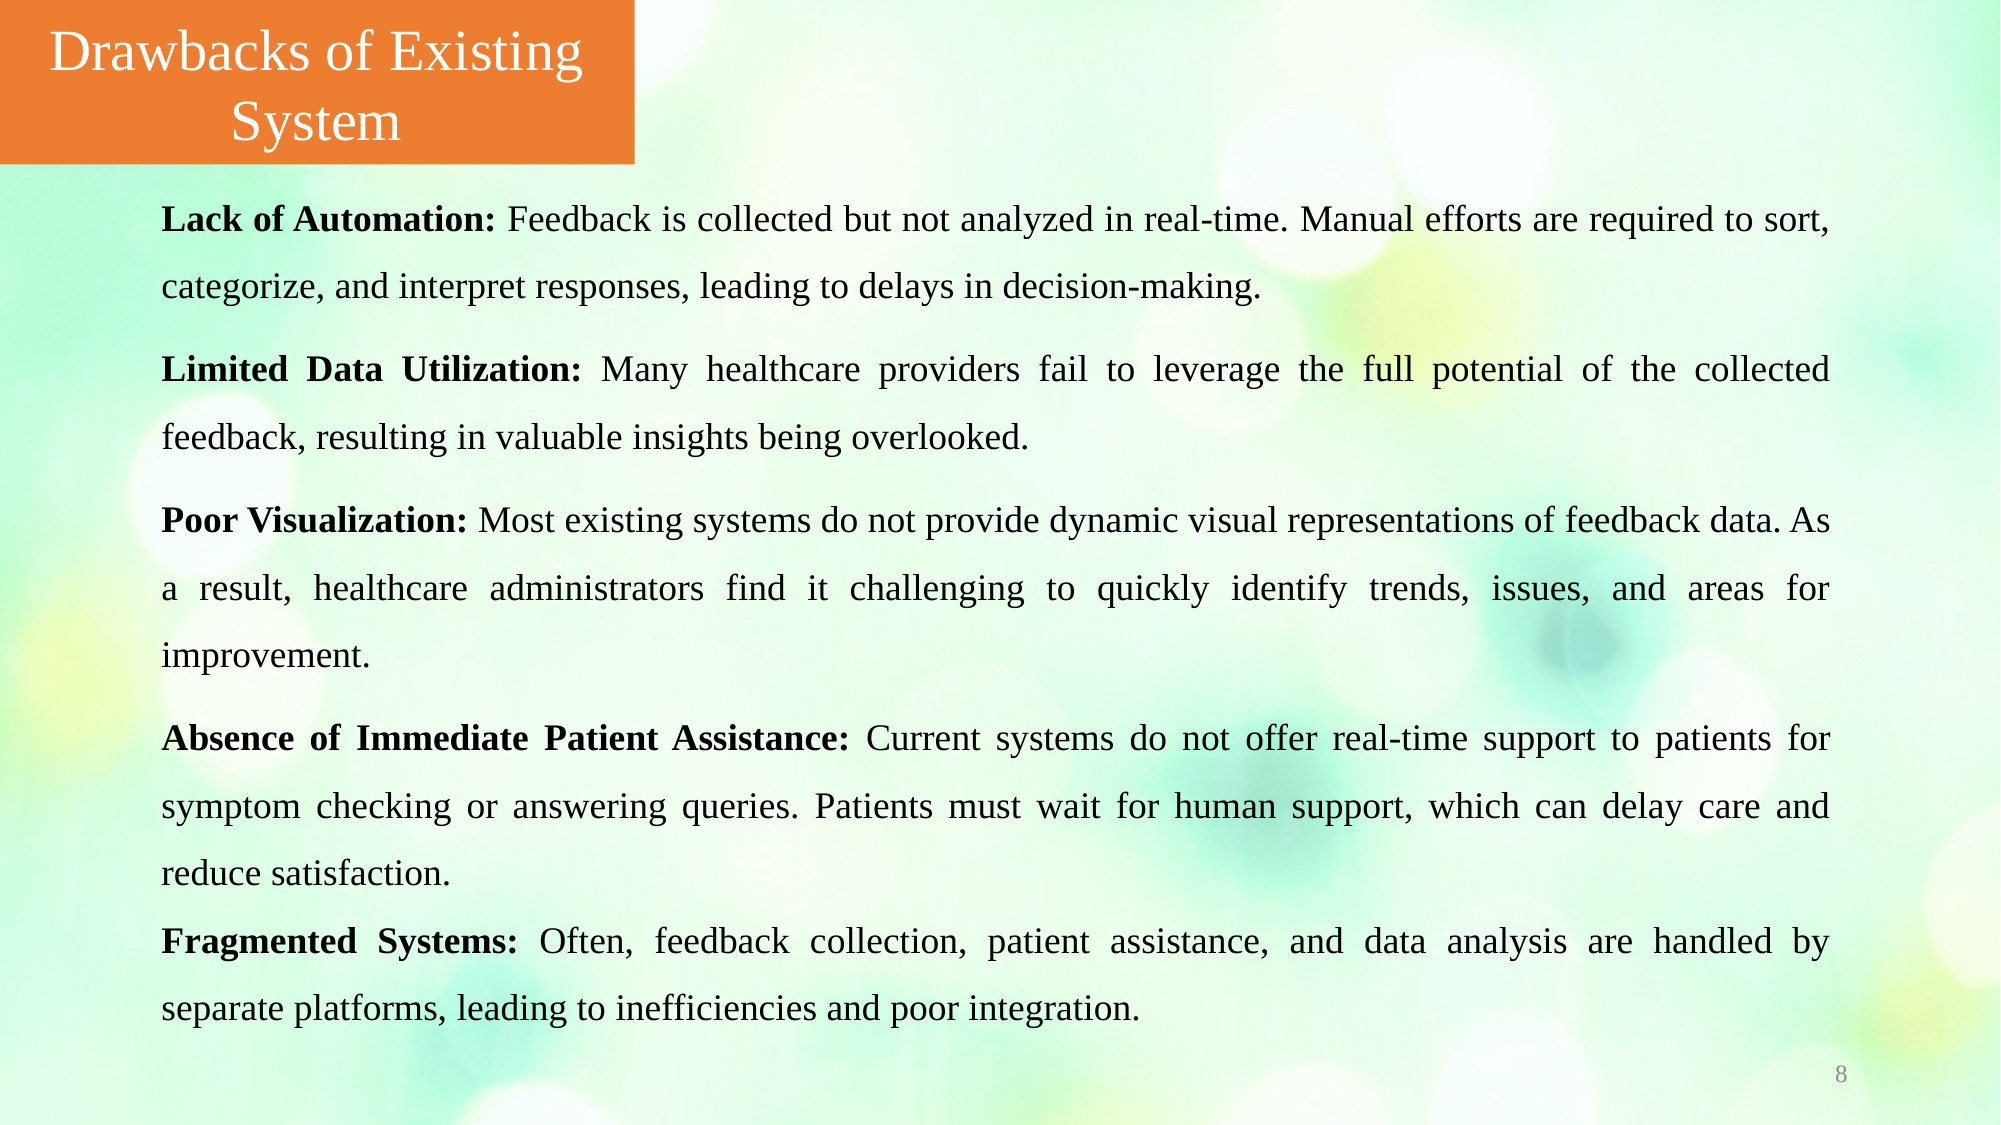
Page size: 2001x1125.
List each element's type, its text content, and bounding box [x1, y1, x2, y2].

text_box Drawbacks of Existing System [0, 0, 637, 166]
text_box Lack of Automation: Feedback is collected but not analyzed in real-time. Manual efforts are required to sort, categorize, and interpret responses, leading to delays in decision-making. Limited Data Utilization: Many healthcare providers fail to leverage the full potential of the collected feedback, resulting in valuable insights being overlooked. Poor Visualization: Most existing systems do not provide dynamic visual representations of feedback data. As a result, healthcare administrators find it challenging to quickly identify trends, issues, and areas for improvement. Absence of Immediate Patient Assistance: Current systems do not offer real-time support to patients for symptom checking or answering queries. Patients must wait for human support, which can delay care and reduce satisfaction. Fragmented Systems: Often, feedback collection, patient assistance, and data analysis are handled by separate platforms, leading to inefficiencies and poor integration. [131, 163, 1907, 1125]
